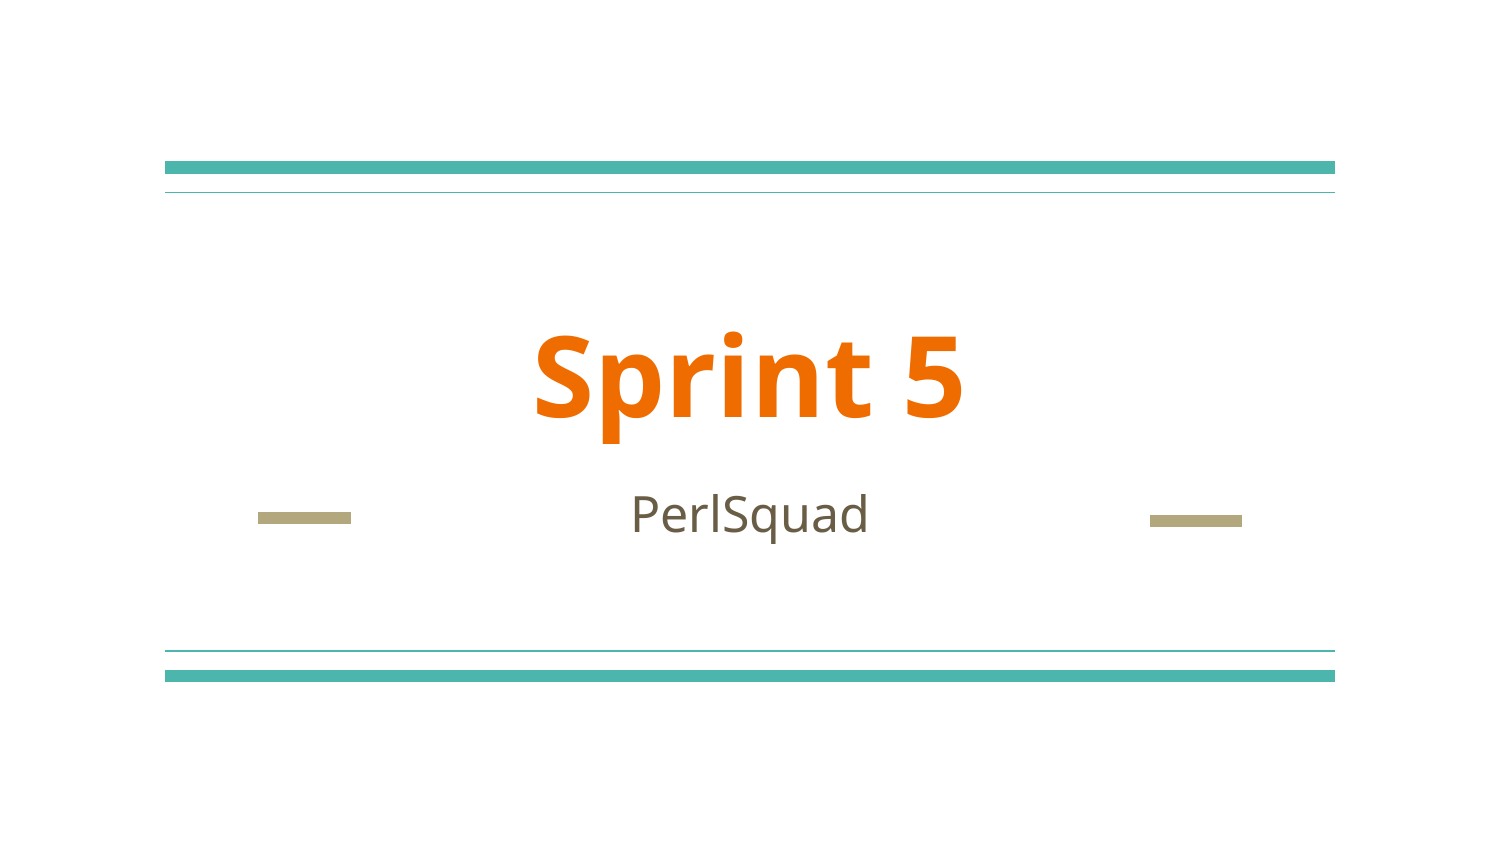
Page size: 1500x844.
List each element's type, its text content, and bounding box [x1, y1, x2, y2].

subtitle PerlSquad [350, 467, 1150, 598]
title Sprint 5 [164, 287, 1336, 456]
